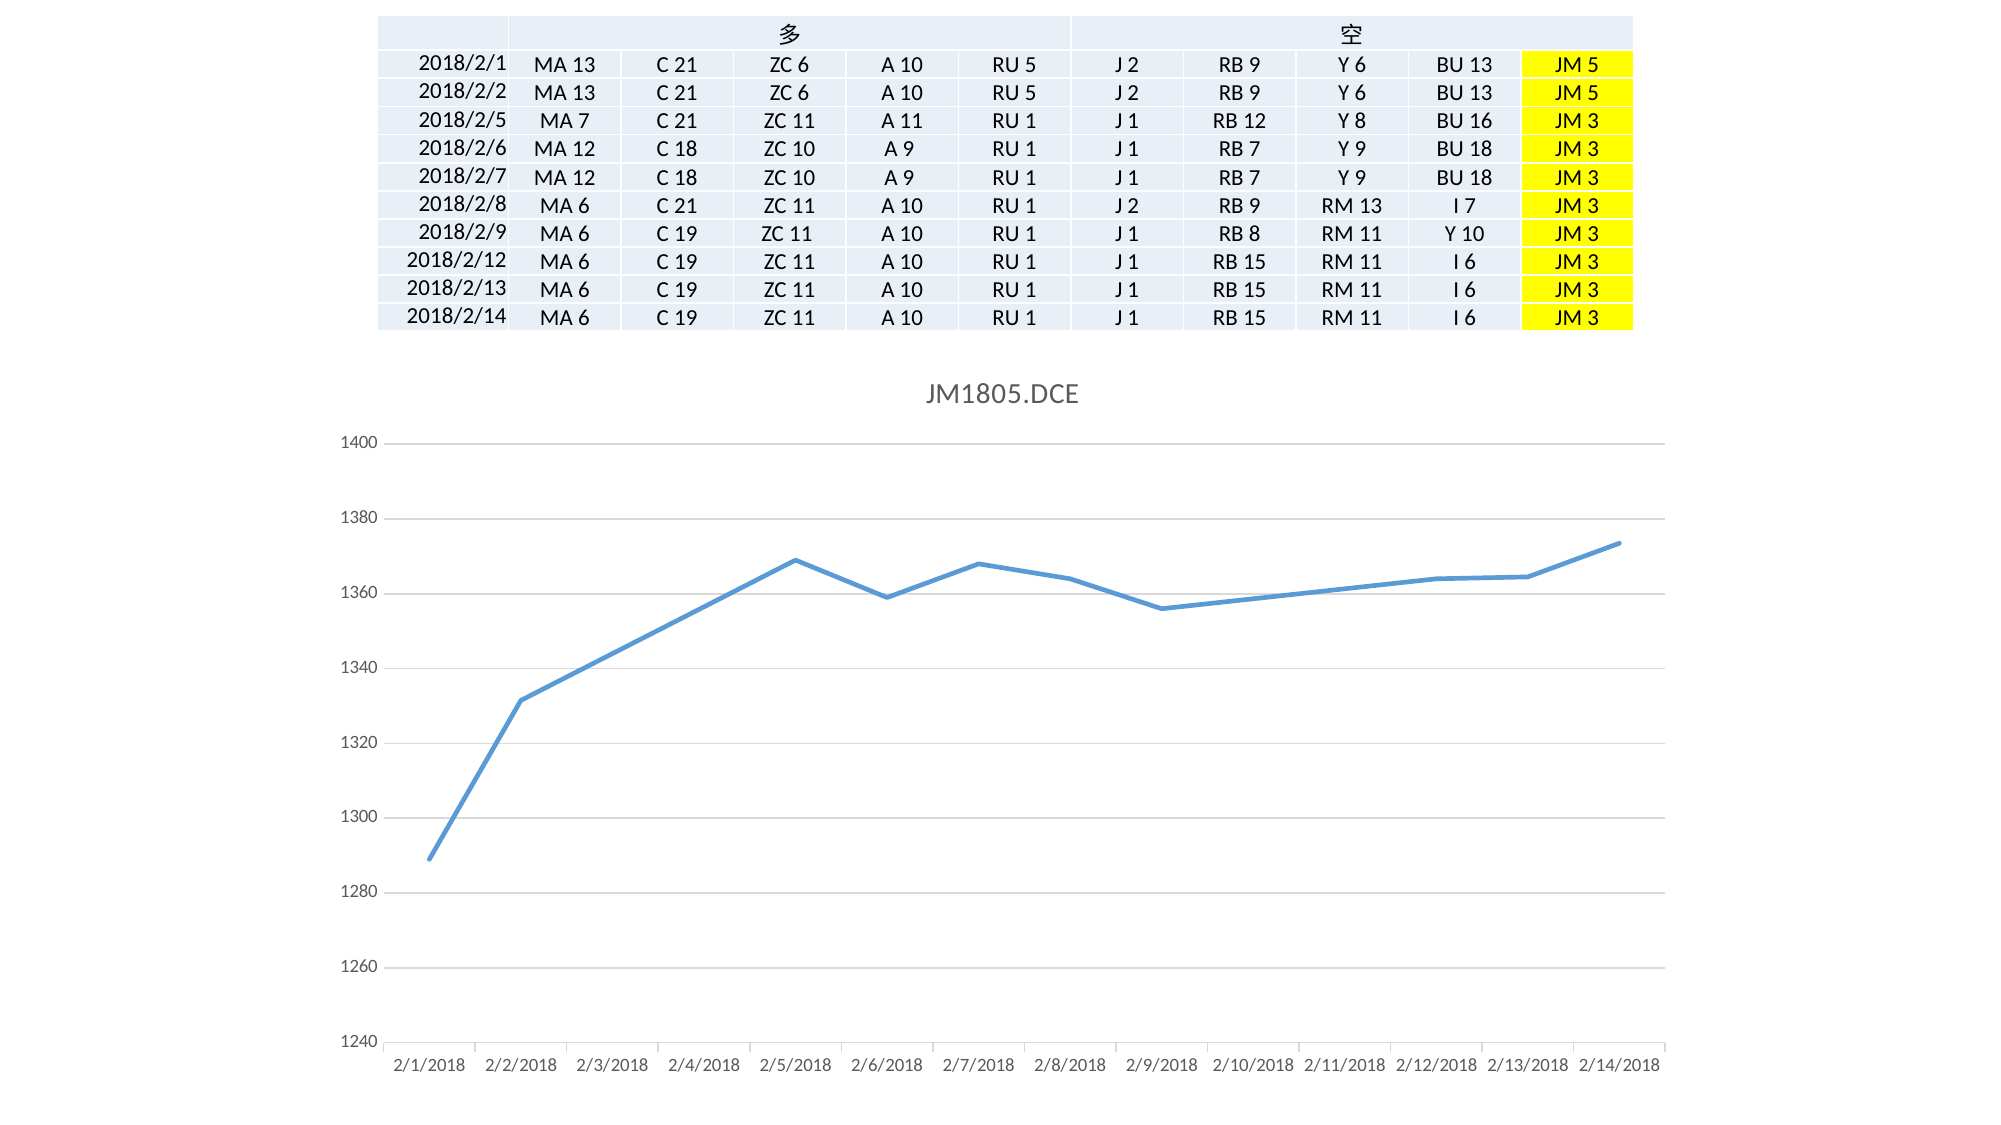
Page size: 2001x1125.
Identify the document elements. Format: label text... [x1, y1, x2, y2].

table_cell C 19 [622, 304, 733, 330]
table_cell RB 9 [1184, 79, 1295, 106]
table_cell RU 5 [959, 51, 1070, 77]
table_cell J 1 [1072, 135, 1183, 162]
table_cell A 9 [847, 164, 958, 190]
table_cell A 10 [847, 79, 958, 106]
table_cell C 19 [622, 220, 733, 246]
table_cell C 21 [622, 51, 733, 77]
table_cell J 1 [1072, 276, 1183, 302]
table_cell ZC 11 [734, 220, 845, 246]
table_cell J 1 [1072, 248, 1183, 274]
table_header [378, 16, 508, 49]
table_cell RB 7 [1184, 135, 1295, 162]
table_cell JM 3 [1522, 164, 1633, 190]
table_cell RM 11 [1297, 220, 1408, 246]
table_cell A 10 [847, 220, 958, 246]
table_cell Y 10 [1409, 220, 1520, 246]
table_cell RU 1 [959, 164, 1070, 190]
table_cell J 2 [1072, 51, 1183, 77]
table_cell MA 7 [509, 107, 620, 134]
table_cell ZC 11 [734, 107, 845, 134]
table_cell J 1 [1072, 304, 1183, 330]
table_cell MA 12 [509, 135, 620, 162]
table_cell ZC 10 [734, 164, 845, 190]
table_header 空 [1072, 16, 1633, 49]
table_cell RU 1 [959, 304, 1070, 330]
table_cell RU 1 [959, 135, 1070, 162]
table_cell RM 11 [1297, 248, 1408, 274]
table_cell J 1 [1072, 107, 1183, 134]
table_cell JM 3 [1522, 220, 1633, 246]
table_cell 2018/2/7 [378, 164, 508, 190]
table_cell A 10 [847, 248, 958, 274]
table_cell ZC 11 [734, 304, 845, 330]
table_cell RM 11 [1297, 304, 1408, 330]
table_cell Y 6 [1297, 51, 1408, 77]
table_cell RM 11 [1297, 276, 1408, 302]
table_cell RB 9 [1184, 51, 1295, 77]
table_cell RB 7 [1184, 164, 1295, 190]
table_cell C 21 [622, 107, 733, 134]
table_cell Y 8 [1297, 107, 1408, 134]
table_cell Y 9 [1297, 164, 1408, 190]
table_cell JM 3 [1522, 276, 1633, 302]
table_cell 2018/2/13 [378, 276, 508, 302]
table_cell JM 3 [1522, 107, 1633, 134]
table_cell JM 3 [1522, 304, 1633, 330]
table_cell RU 1 [959, 276, 1070, 302]
table_cell C 18 [622, 164, 733, 190]
table_cell J 2 [1072, 79, 1183, 106]
table_cell BU 18 [1409, 164, 1520, 190]
table_cell MA 6 [509, 220, 620, 246]
table_cell 2018/2/5 [378, 107, 508, 134]
table_cell RU 1 [959, 220, 1070, 246]
table_cell Y 6 [1297, 79, 1408, 106]
table_cell ZC 6 [734, 79, 845, 106]
table_cell RB 15 [1184, 276, 1295, 302]
table_cell ZC 11 [734, 192, 845, 218]
table_cell C 19 [622, 276, 733, 302]
table_cell Y 9 [1297, 135, 1408, 162]
table_cell RB 12 [1184, 107, 1295, 134]
table_cell 2018/2/14 [378, 304, 508, 330]
table_cell MA 6 [509, 276, 620, 302]
table_cell JM 5 [1522, 51, 1633, 77]
table_cell MA 13 [509, 51, 620, 77]
table_cell RB 9 [1184, 192, 1295, 218]
table_cell I 6 [1409, 304, 1520, 330]
table_cell RU 1 [959, 192, 1070, 218]
table_cell C 19 [622, 248, 733, 274]
table_cell RB 15 [1184, 248, 1295, 274]
table_cell 2018/2/1 [378, 51, 508, 77]
table_cell JM 5 [1522, 79, 1633, 106]
table_cell MA 6 [509, 192, 620, 218]
table_cell ZC 11 [734, 276, 845, 302]
table_cell RB 15 [1184, 304, 1295, 330]
table_cell 2018/2/12 [378, 248, 508, 274]
table_cell 2018/2/8 [378, 192, 508, 218]
table_cell RU 1 [959, 248, 1070, 274]
table_cell RU 1 [959, 107, 1070, 134]
table_cell 2018/2/6 [378, 135, 508, 162]
table_cell A 10 [847, 304, 958, 330]
chart [312, 349, 1693, 1092]
table_header 多 [509, 16, 1070, 49]
table_cell BU 13 [1409, 51, 1520, 77]
table_cell RM 13 [1297, 192, 1408, 218]
table_cell A 10 [847, 51, 958, 77]
table_cell C 21 [622, 192, 733, 218]
table_cell MA 6 [509, 248, 620, 274]
table_cell J 1 [1072, 164, 1183, 190]
table_cell 2018/2/9 [378, 220, 508, 246]
table_cell RB 8 [1184, 220, 1295, 246]
table_cell ZC 10 [734, 135, 845, 162]
table_cell MA 12 [509, 164, 620, 190]
table_cell JM 3 [1522, 135, 1633, 162]
table_cell A 9 [847, 135, 958, 162]
table_cell MA 13 [509, 79, 620, 106]
table_cell BU 13 [1409, 79, 1520, 106]
table_cell JM 3 [1522, 192, 1633, 218]
table_cell C 18 [622, 135, 733, 162]
table_cell BU 18 [1409, 135, 1520, 162]
table_cell J 1 [1072, 220, 1183, 246]
table_cell A 10 [847, 276, 958, 302]
table_cell J 2 [1072, 192, 1183, 218]
table_cell 2018/2/2 [378, 79, 508, 106]
table_cell RU 5 [959, 79, 1070, 106]
table_cell JM 3 [1522, 248, 1633, 274]
table_cell I 6 [1409, 276, 1520, 302]
table_cell ZC 6 [734, 51, 845, 77]
table_cell MA 6 [509, 304, 620, 330]
table_cell I 6 [1409, 248, 1520, 274]
table_cell BU 16 [1409, 107, 1520, 134]
table_cell A 10 [847, 192, 958, 218]
table_cell I 7 [1409, 192, 1520, 218]
table_cell C 21 [622, 79, 733, 106]
table_cell ZC 11 [734, 248, 845, 274]
table_cell A 11 [847, 107, 958, 134]
